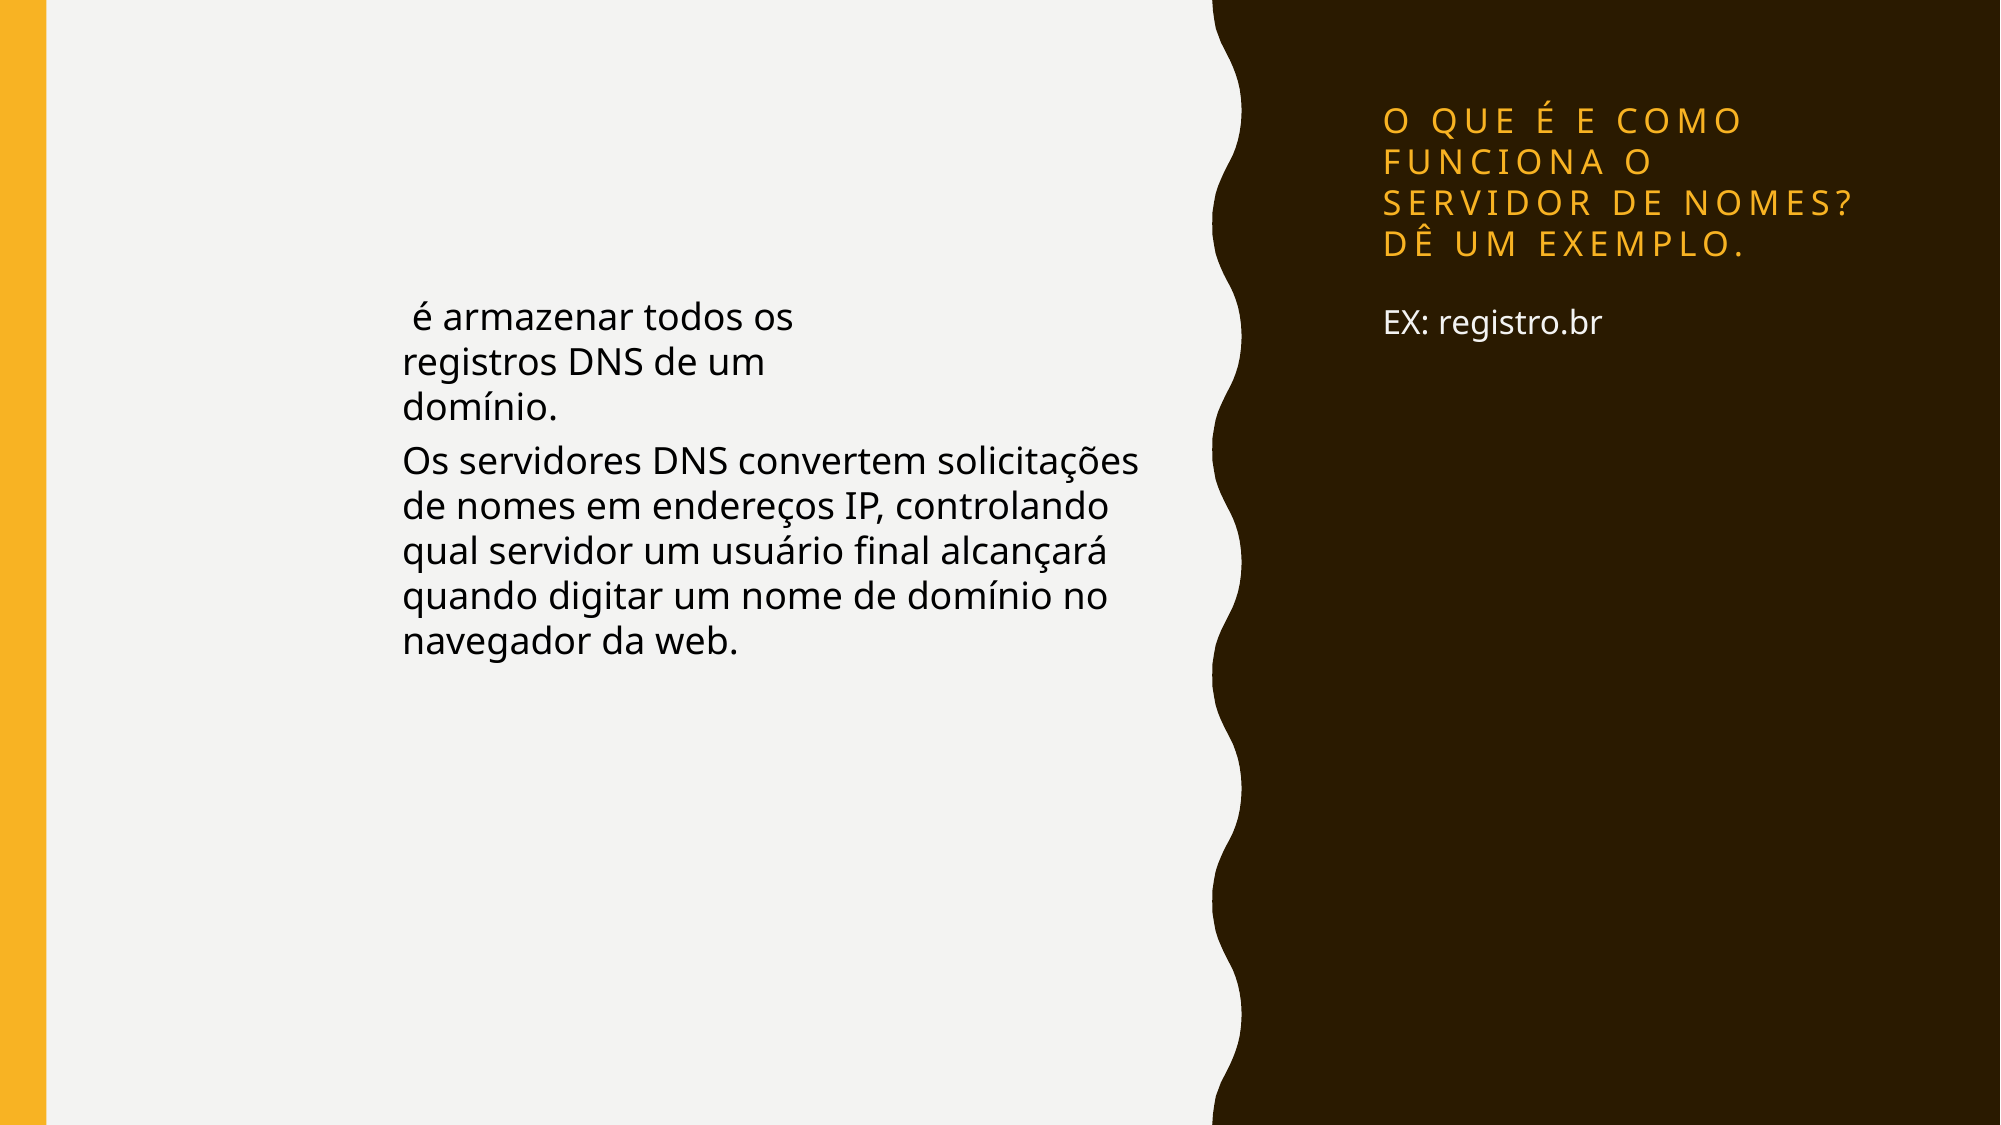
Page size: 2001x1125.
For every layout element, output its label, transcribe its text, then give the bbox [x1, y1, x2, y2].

text_box Os servidores DNS convertem solicitações de nomes em endereços IP, controlando qual servidor um usuário final alcançará quando digitar um nome de domínio no navegador da web. [387, 429, 1158, 670]
list EX: registro.br [1367, 285, 1875, 969]
title o que é e como funciona o servidor de nomes? dê um exemplo. [1367, 75, 1875, 272]
text_box é armazenar todos os registros DNS de um domínio. [387, 285, 940, 429]
